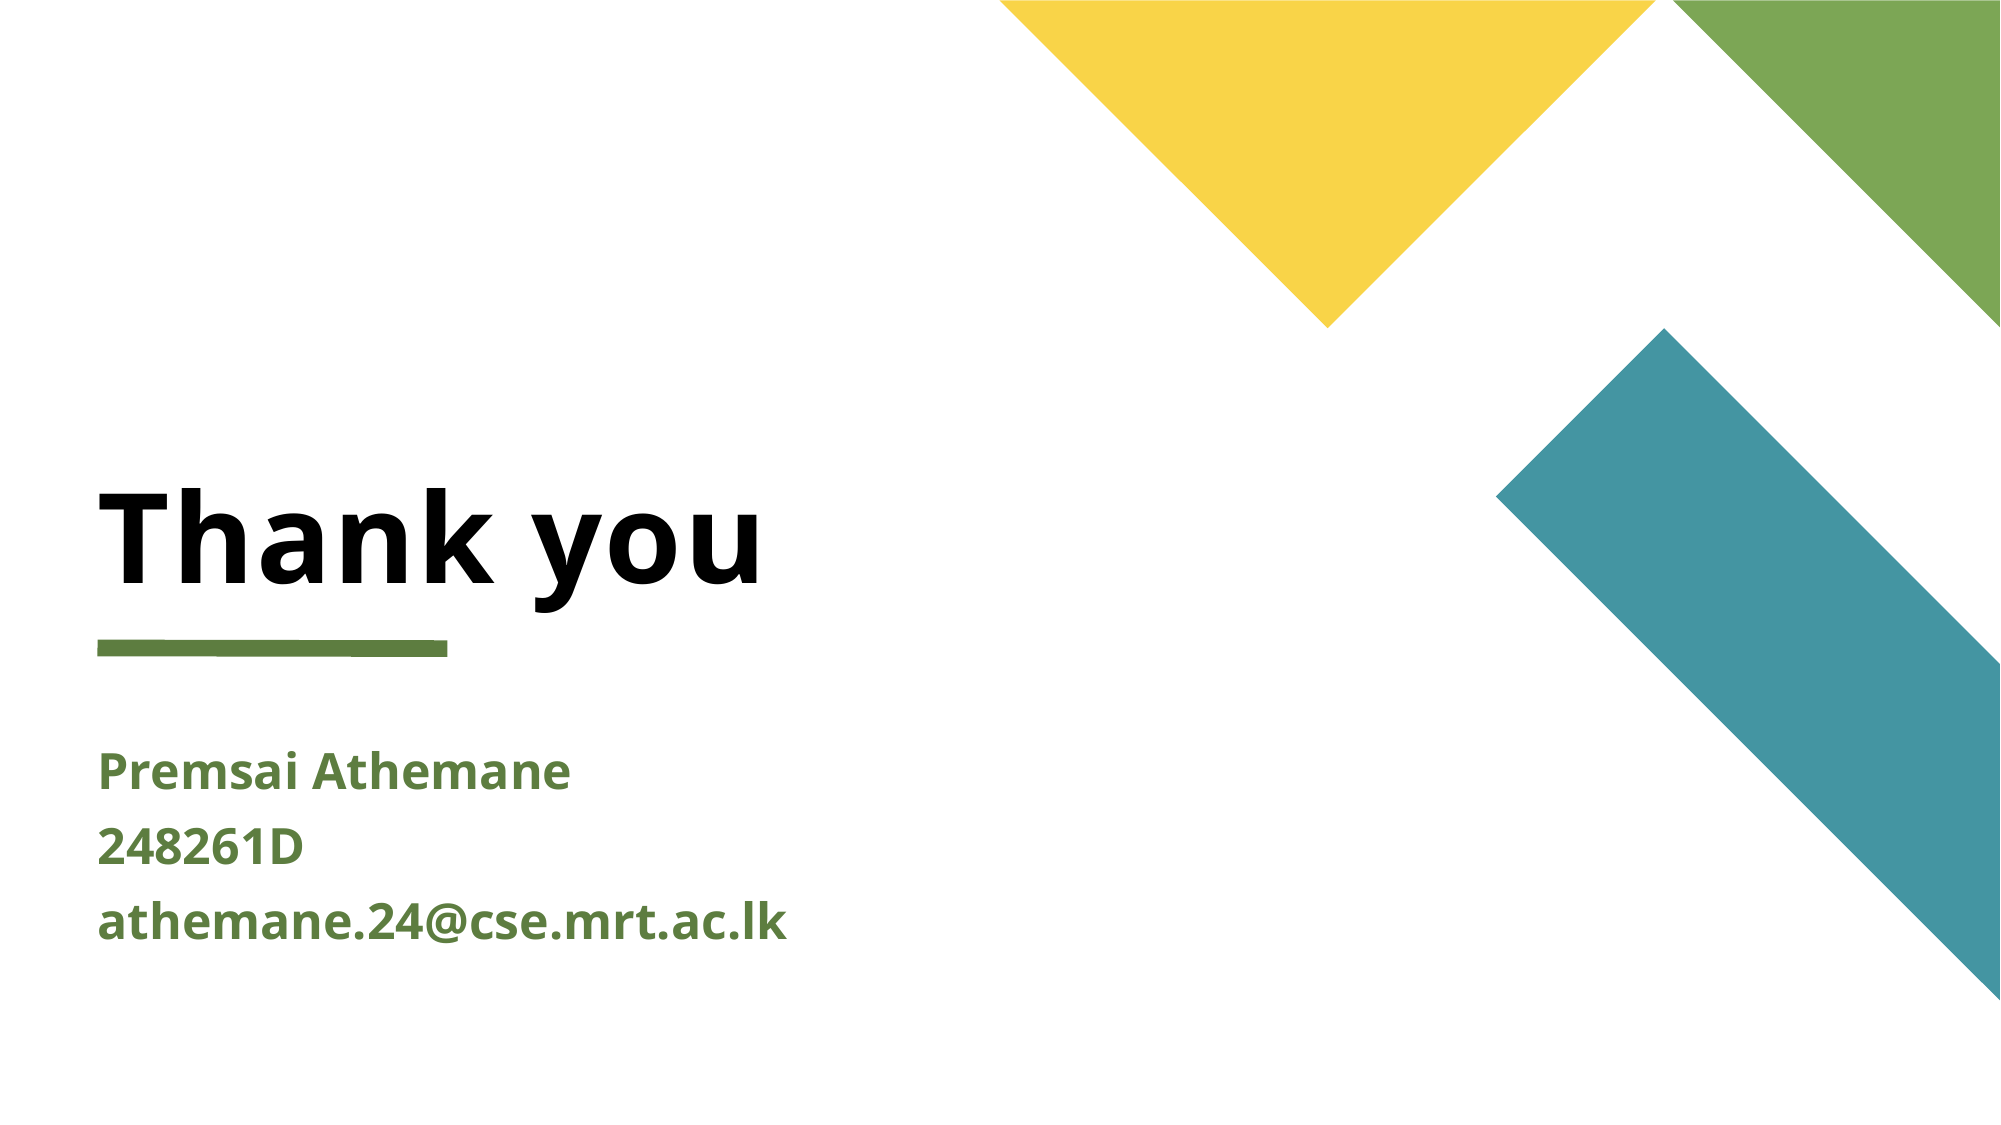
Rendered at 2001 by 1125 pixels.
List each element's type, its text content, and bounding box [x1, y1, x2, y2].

list Premsai Athemane 248261D athemane.24@cse.mrt.ac.lk [97, 746, 998, 1017]
title Thank you [97, 67, 998, 608]
